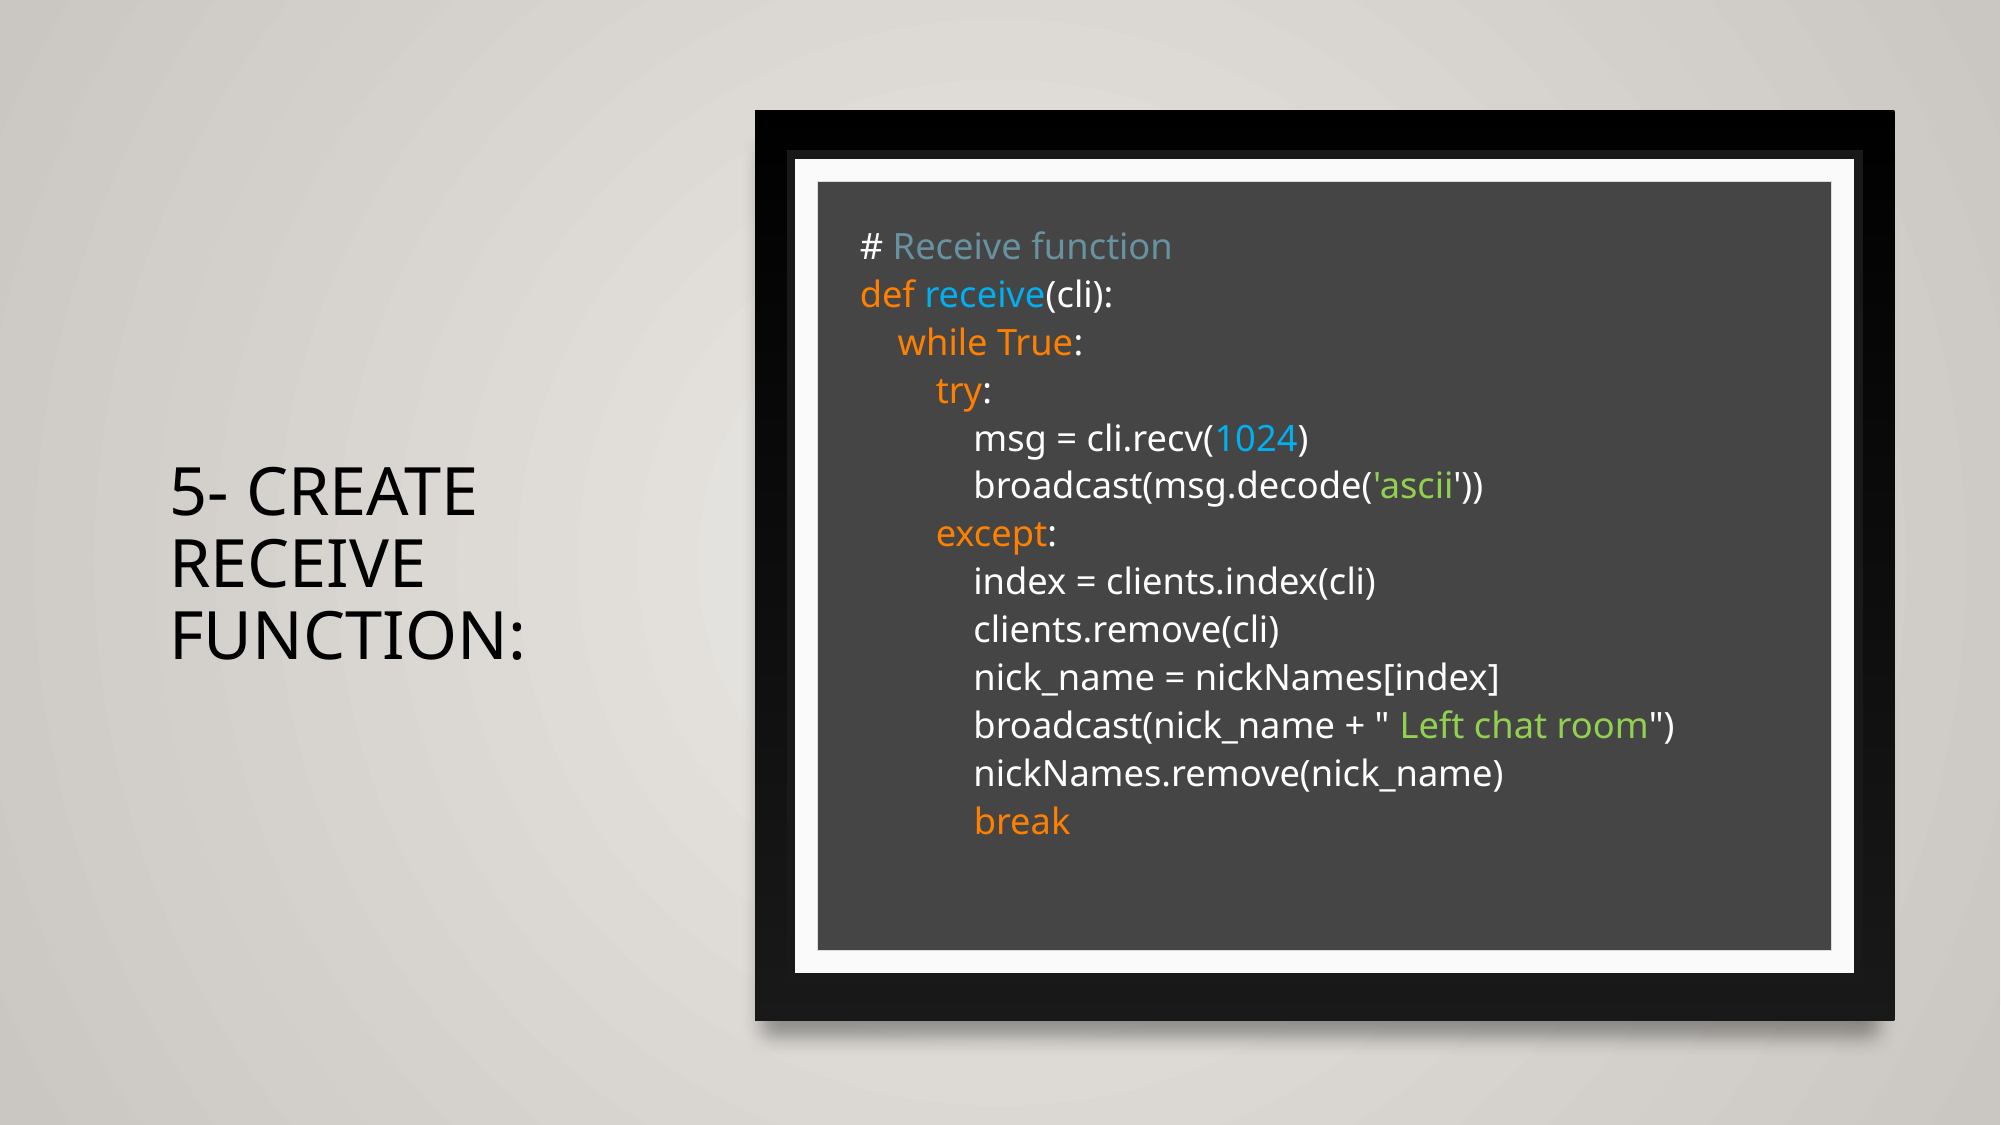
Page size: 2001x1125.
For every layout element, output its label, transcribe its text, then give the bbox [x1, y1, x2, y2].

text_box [754, 110, 1895, 1021]
text_box [0, 0, 2000, 1125]
title 5- create receive function: [154, 208, 719, 924]
